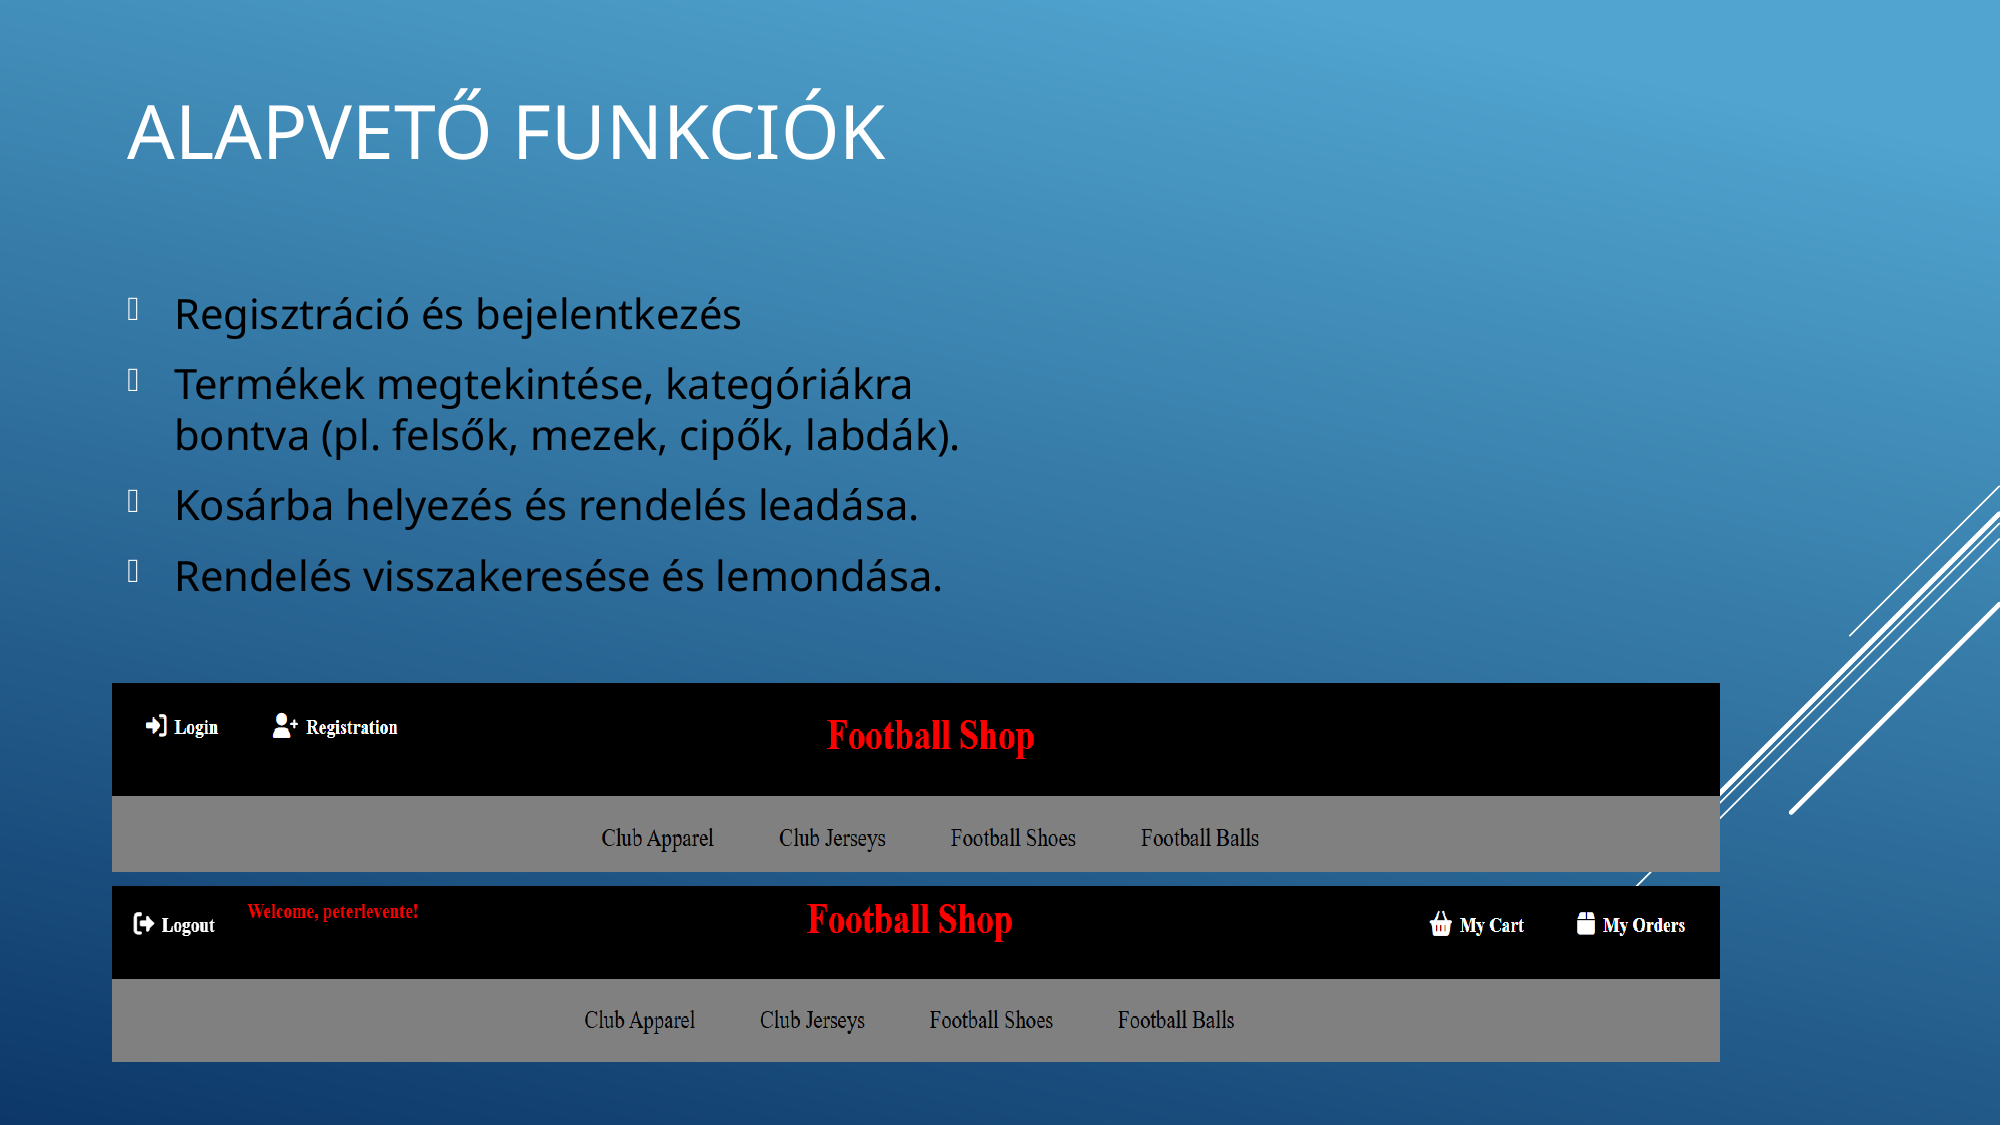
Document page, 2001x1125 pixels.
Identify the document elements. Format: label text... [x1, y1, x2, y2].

title Alapvető funkciók [112, 6, 1513, 254]
list Regisztráció és bejelentkezés Termékek megtekintése, kategóriákra bontva (pl. felsők, mezek, cipők, labdák). Kosárba helyezés és rendelés leadása. Rendelés visszakeresése és lemondása. [112, 239, 979, 648]
picture [111, 683, 1720, 872]
picture [111, 885, 1720, 1063]
